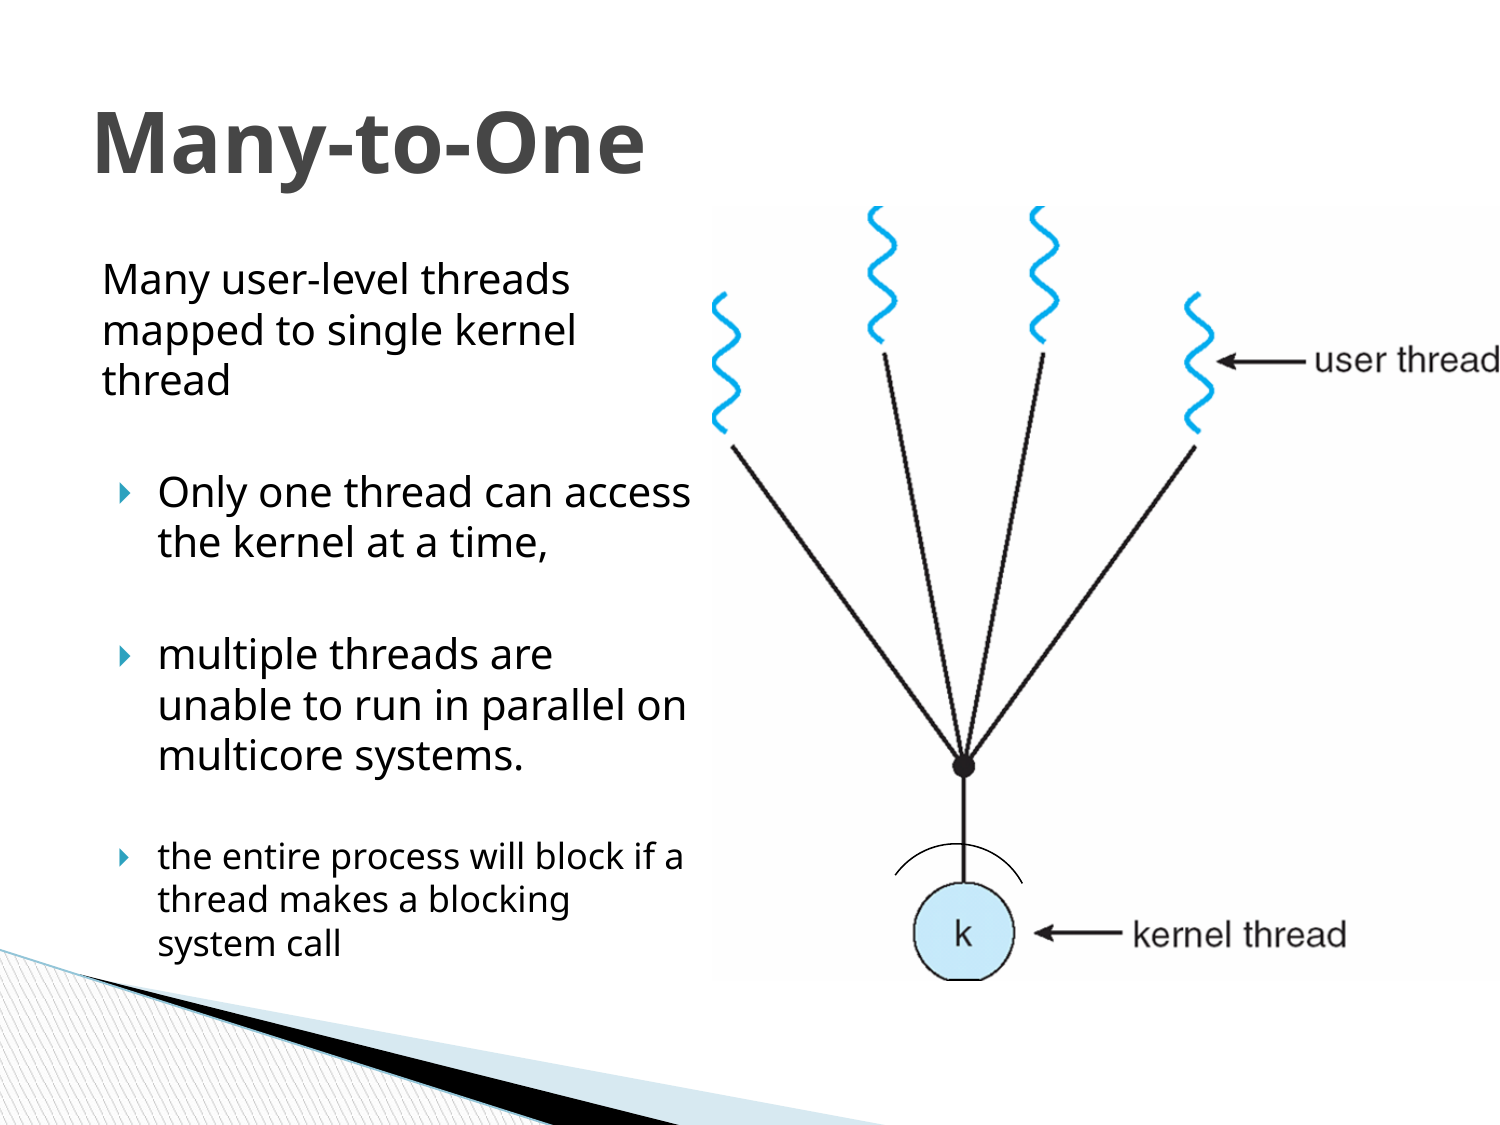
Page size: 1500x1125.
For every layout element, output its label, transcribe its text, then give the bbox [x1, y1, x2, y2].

picture [712, 314, 735, 356]
title Many-to-One [75, 45, 1425, 233]
picture [712, 369, 735, 412]
picture [712, 206, 1500, 981]
list Many user-level threads mapped to single kernel thread Only one thread can access the kernel at a time, multiple threads are unable to run in parallel on multicore systems. the entire process will block if a thread makes a blocking system call [86, 245, 713, 1024]
